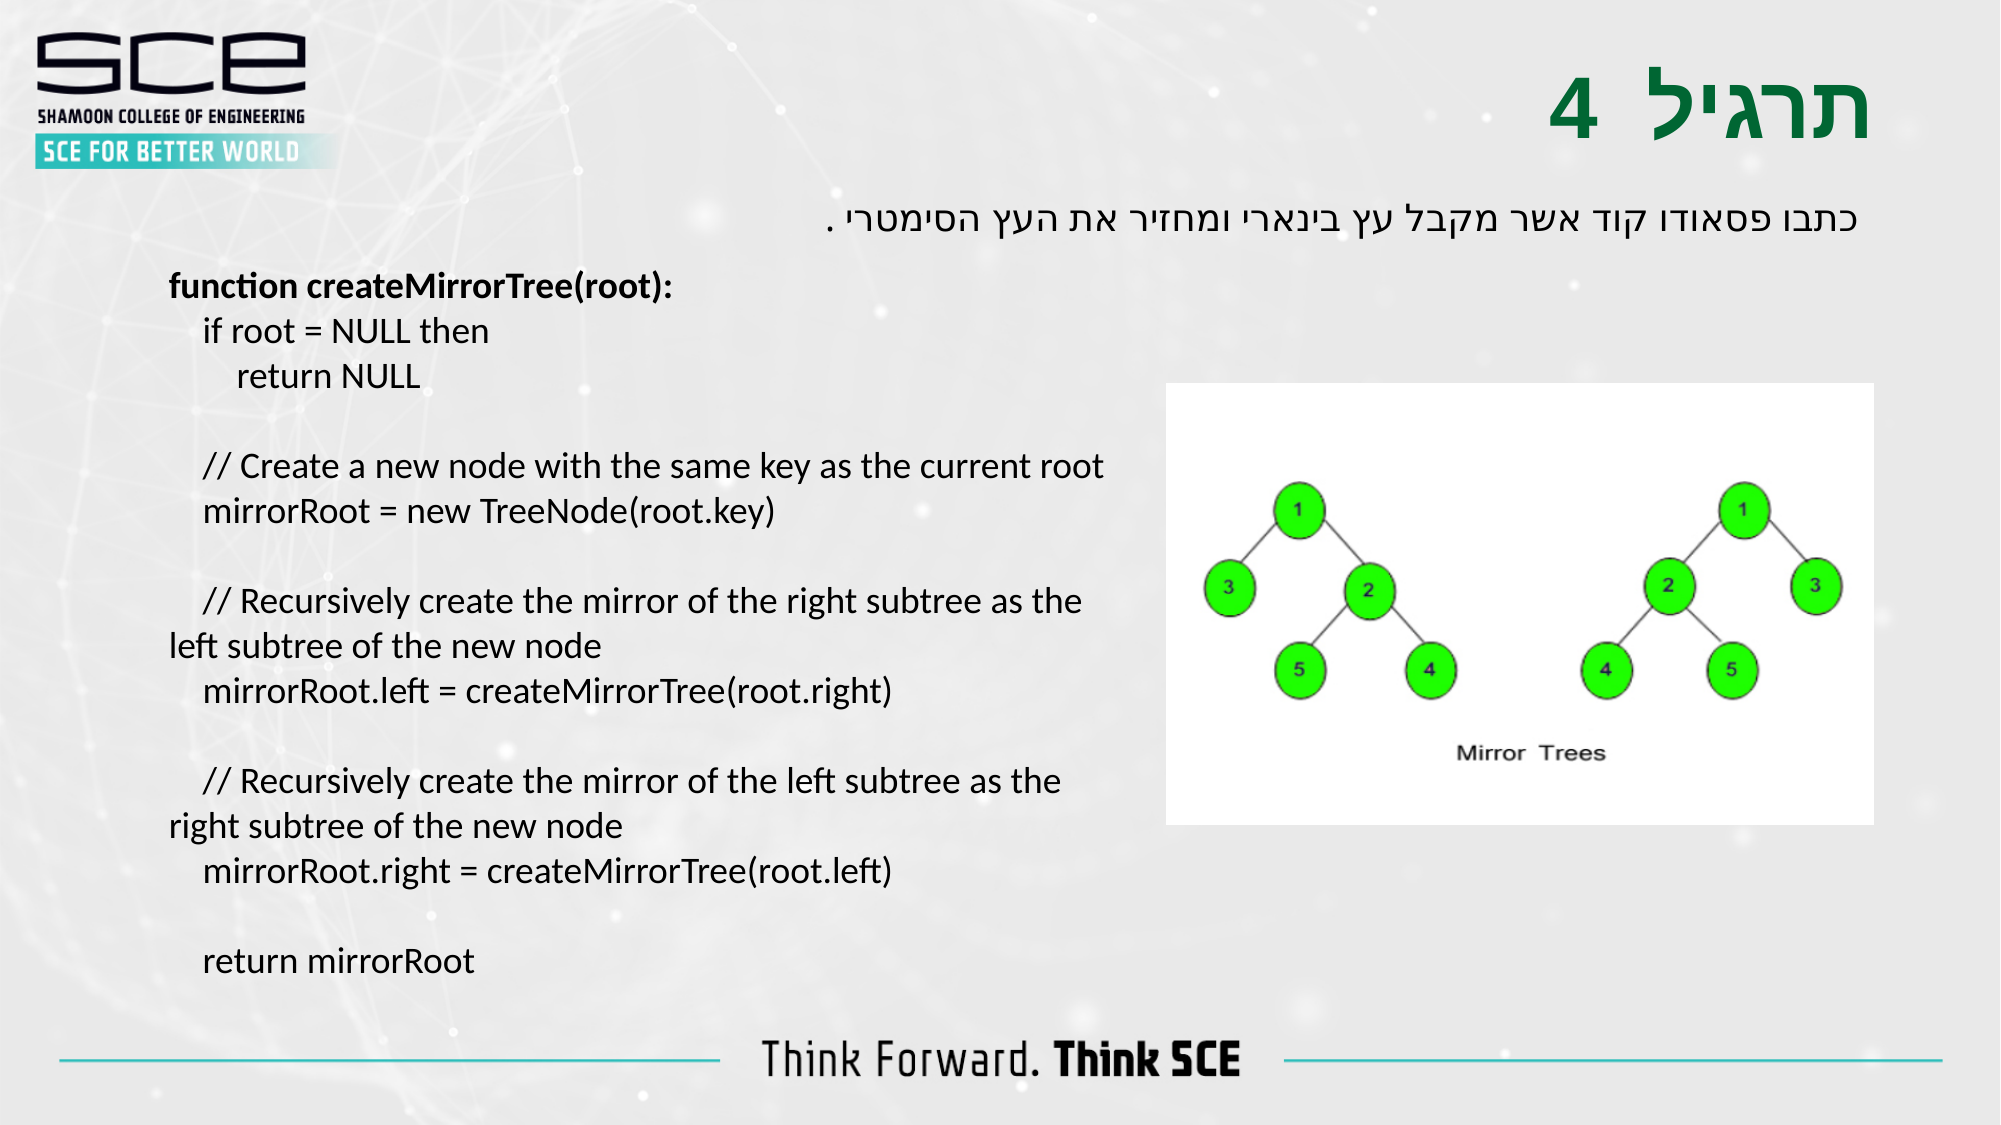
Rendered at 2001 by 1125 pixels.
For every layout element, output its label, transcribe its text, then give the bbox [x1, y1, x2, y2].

text_box function createMirrorTree(root): if root = NULL then return NULL // Create a new node with the same key as the current root mirrorRoot = new TreeNode(root.key) // Recursively create the mirror of the right subtree as the left subtree of the new node mirrorRoot.left = createMirrorTree(root.right) // Recursively create the mirror of the left subtree as the right subtree of the new node mirrorRoot.right = createMirrorTree(root.left) return mirrorRoot [154, 253, 1154, 989]
text_box כתבו פסאודו קוד אשר מקבל עץ בינארי ומחזיר את העץ הסימטרי . [539, 186, 1874, 246]
text_box תרגיל 4 [539, 43, 1890, 180]
picture [0, 0, 2001, 1125]
